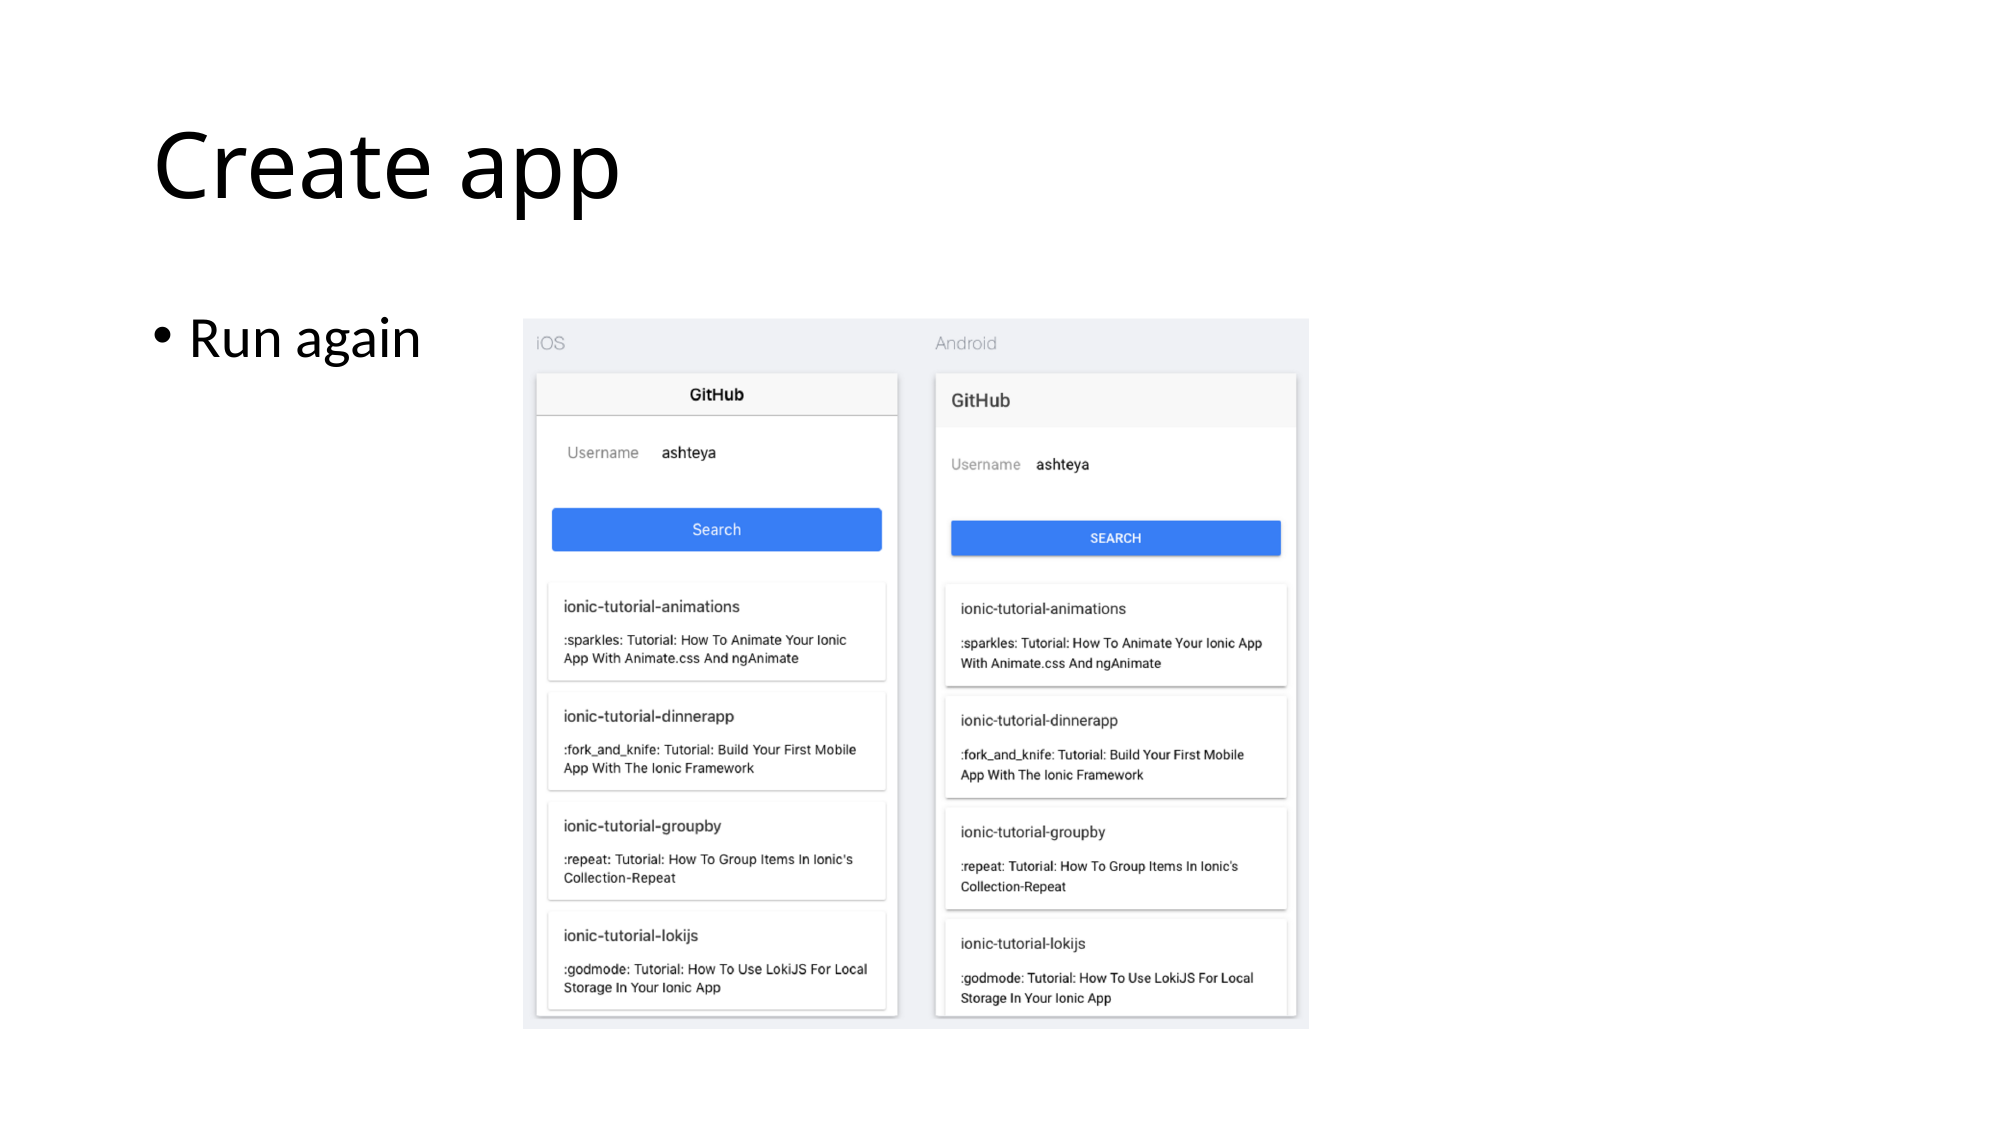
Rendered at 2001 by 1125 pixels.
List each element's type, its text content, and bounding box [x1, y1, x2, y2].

title Create app [137, 59, 1863, 278]
list Run again [137, 299, 1863, 1014]
picture [517, 314, 1315, 1036]
